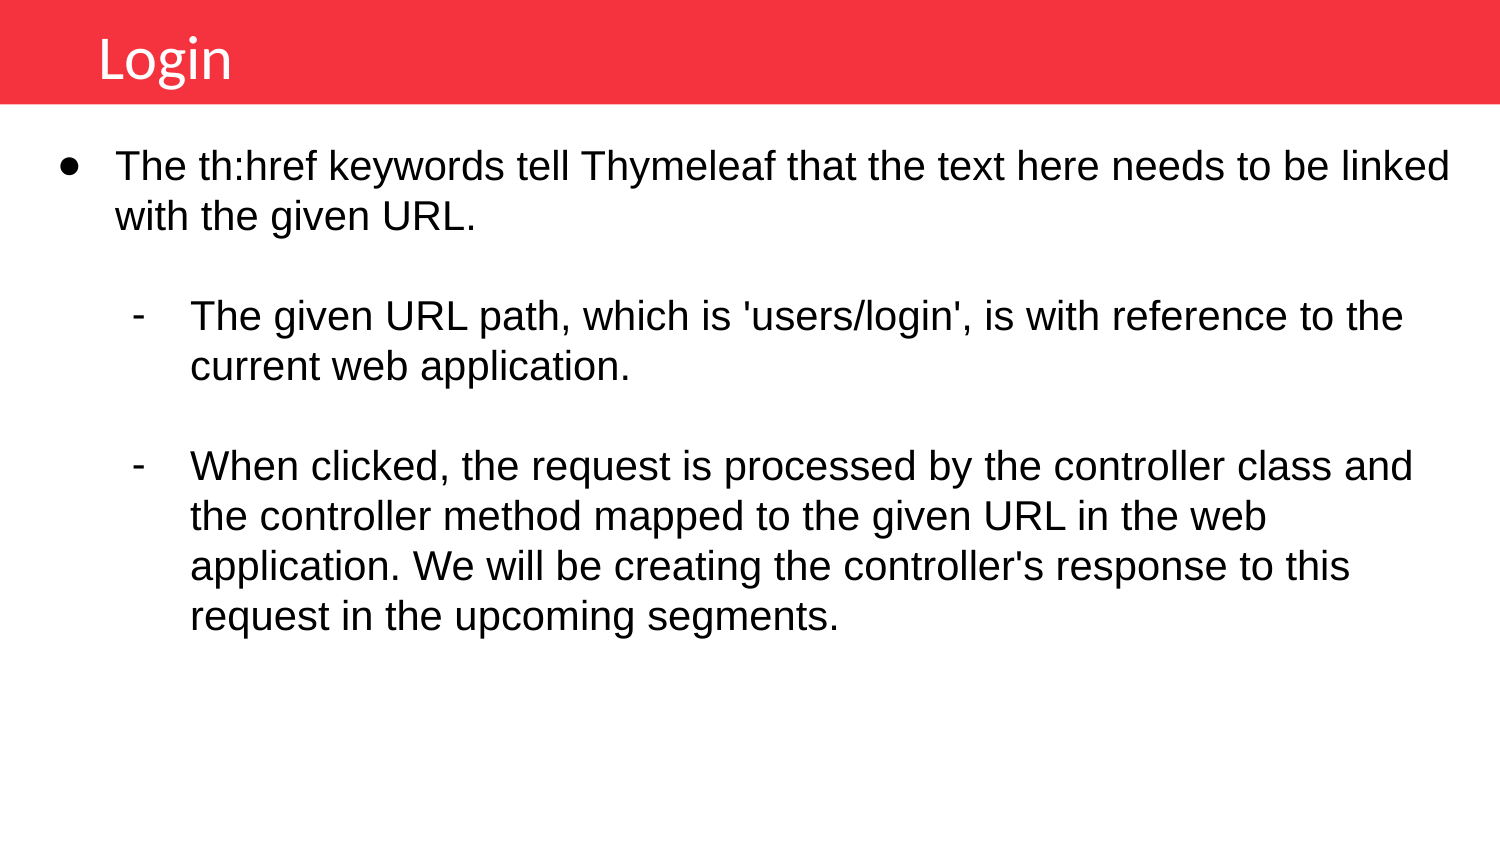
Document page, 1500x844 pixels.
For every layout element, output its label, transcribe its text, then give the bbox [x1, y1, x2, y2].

text_box Login [83, 2, 1289, 123]
text_box [0, 0, 1500, 105]
text_box The th:href keywords tell Thymeleaf that the text here needs to be linked with the given URL. The given URL path, which is 'users/login', is with reference to the current web application. When clicked, the request is processed by the controller class and the controller method mapped to the given URL in the web application. We will be creating the controller's response to this request in the upcoming segments. [25, 123, 1475, 820]
